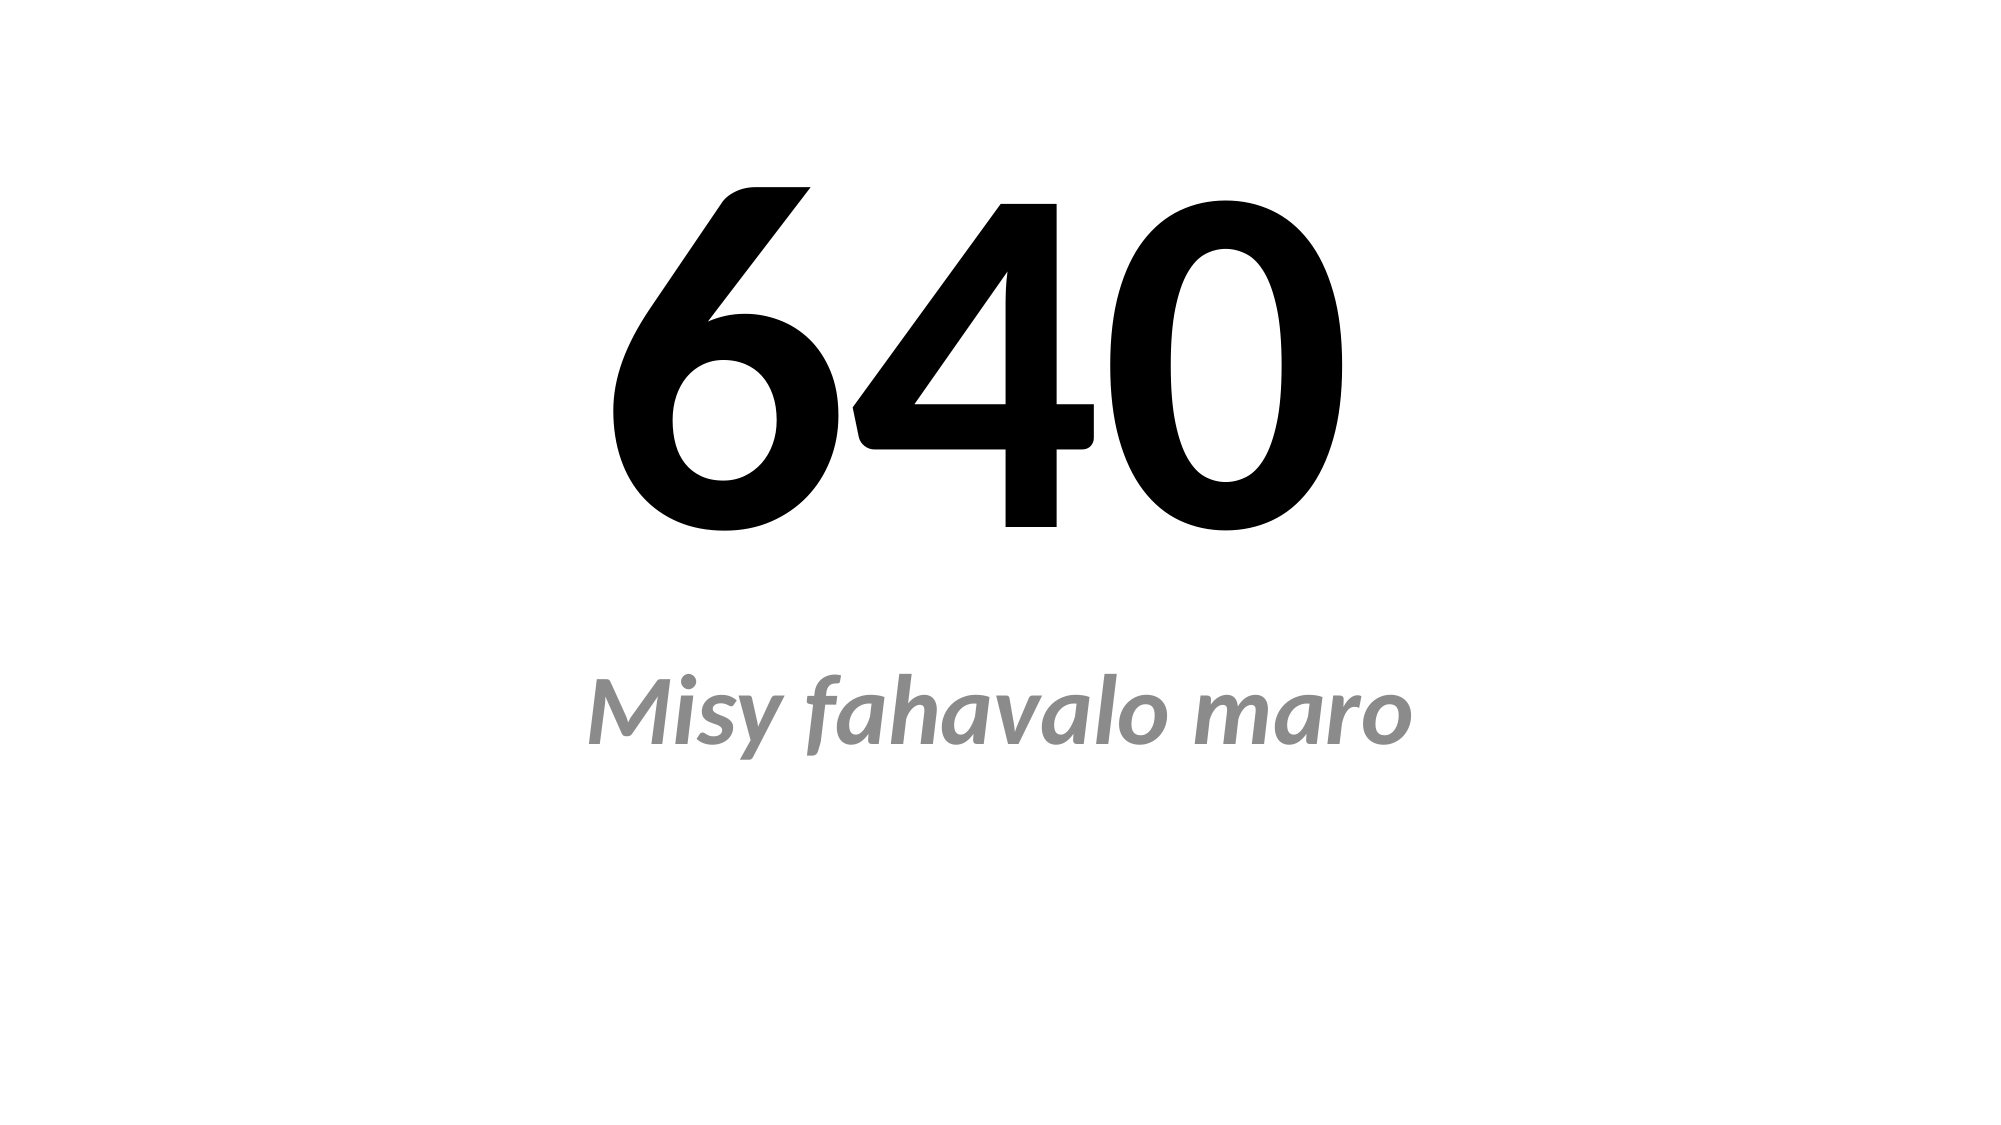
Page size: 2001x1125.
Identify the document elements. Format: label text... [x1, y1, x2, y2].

title 640 [125, 208, 1826, 450]
subtitle Misy fahavalo maro [300, 637, 1700, 925]
